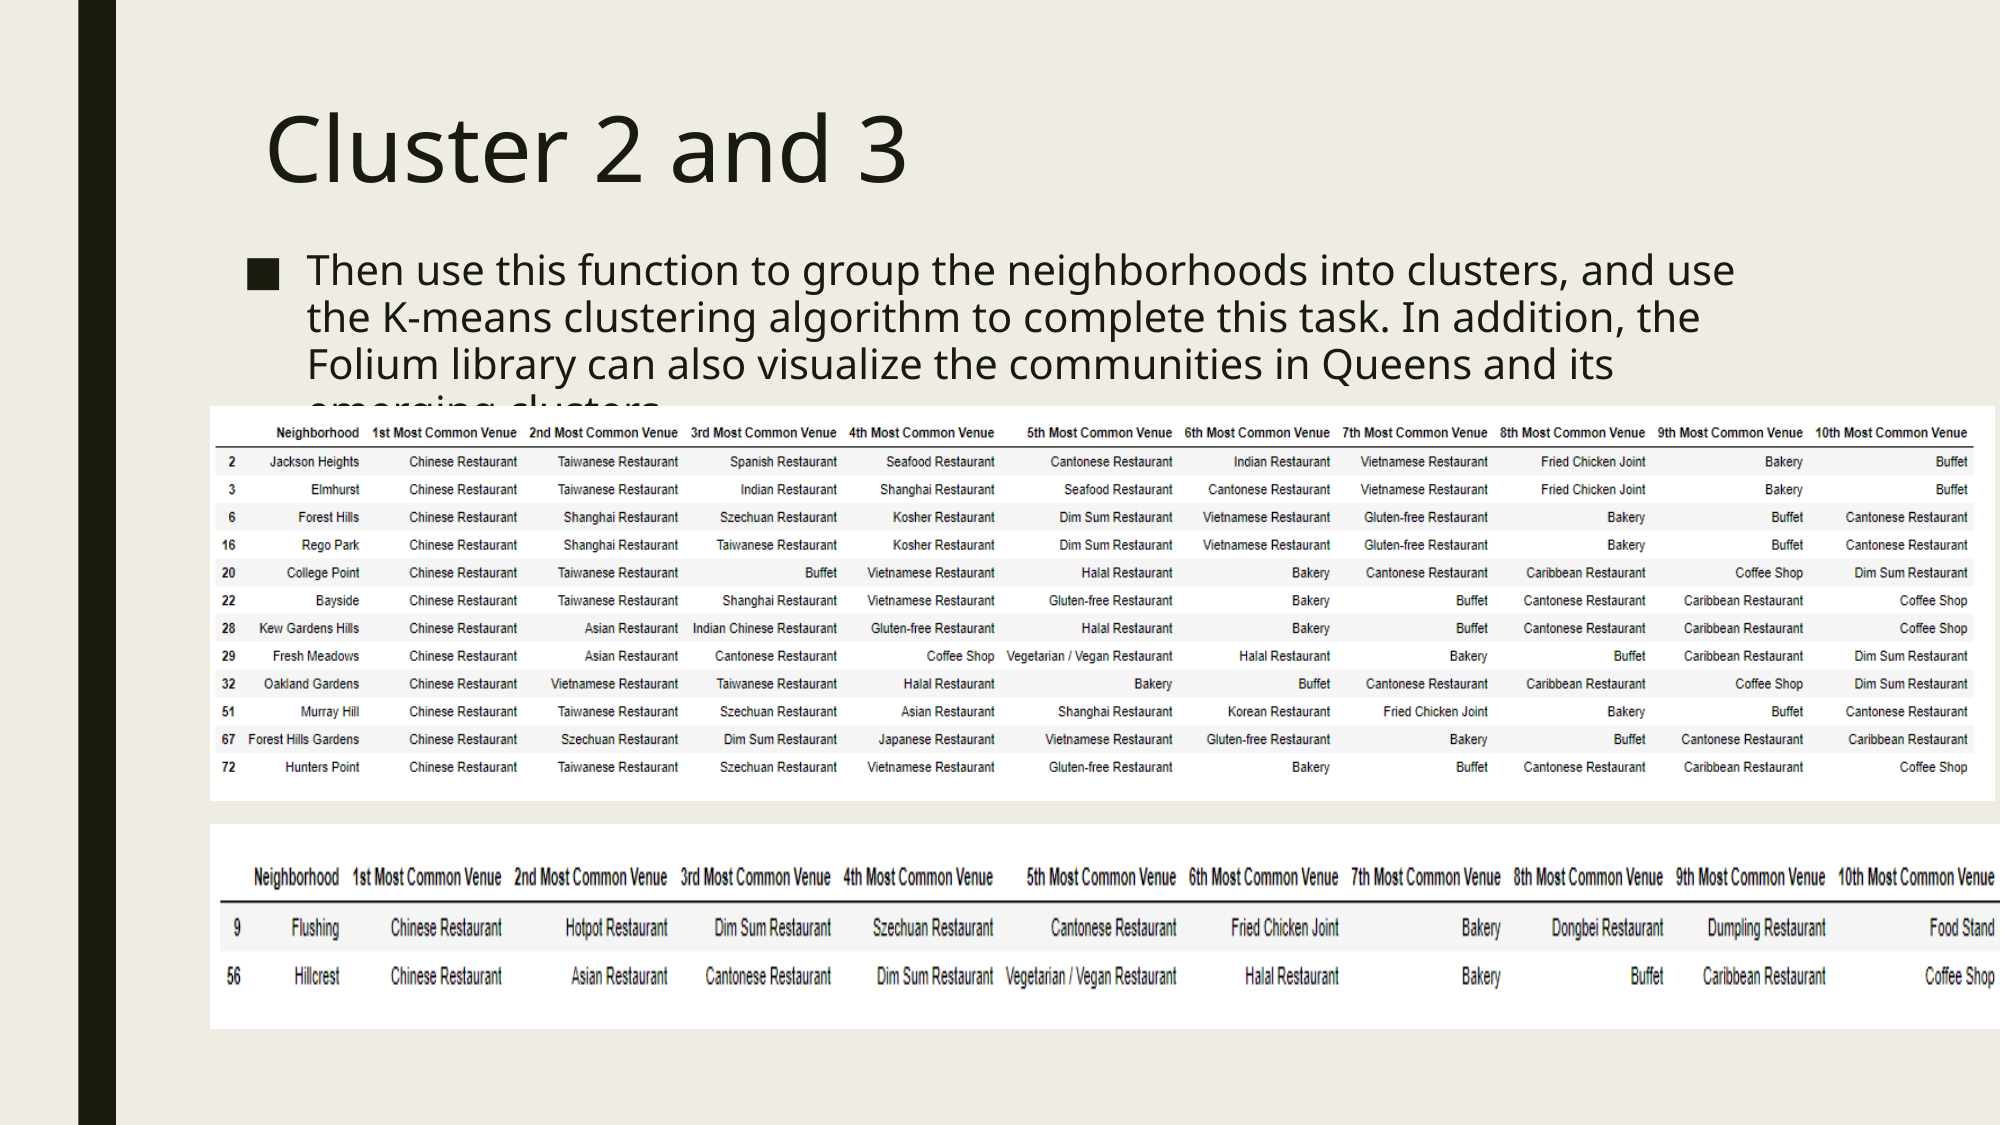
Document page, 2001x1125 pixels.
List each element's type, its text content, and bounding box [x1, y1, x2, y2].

picture [210, 824, 2000, 1029]
list Then use this function to group the neighborhoods into clusters, and use the K-means clustering algorithm to complete this task. In addition, the Folium library can also visualize the communities in Queens and its emerging clusters. [228, 239, 1804, 405]
text_box Cluster 2 and 3 [249, 96, 1825, 341]
picture [210, 405, 1995, 801]
